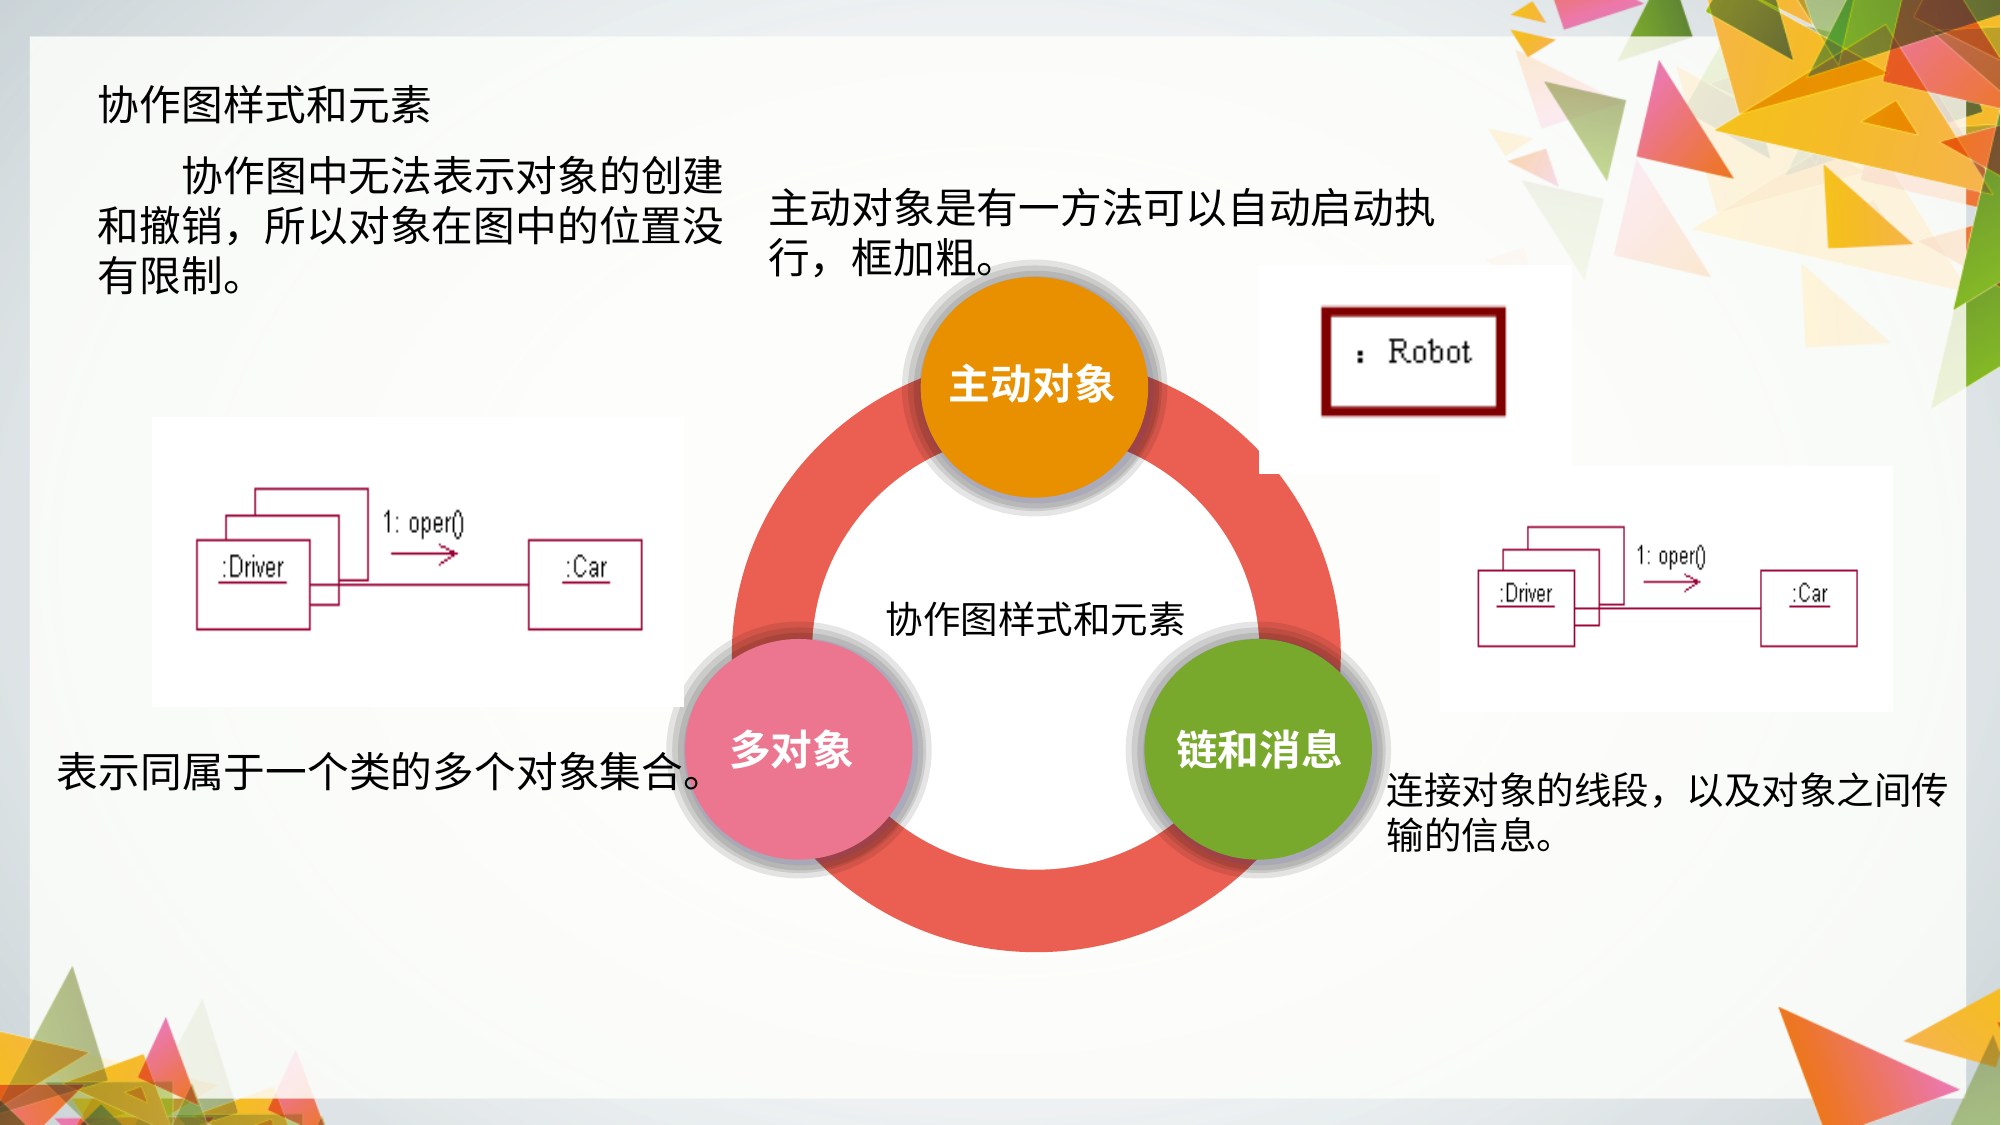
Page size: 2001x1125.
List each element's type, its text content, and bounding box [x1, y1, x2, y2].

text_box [1125, 621, 1392, 879]
text_box 协作图样式和元素 协作图中无法表示对象的创建和撤销，所以对象在图中的位置没有限制。 [83, 71, 754, 307]
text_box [731, 356, 1341, 953]
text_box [901, 259, 1168, 517]
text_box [666, 621, 932, 879]
text_box 主动对象是有一方法可以自动启动执行，框加粗。 [753, 174, 1528, 290]
picture [0, 0, 2000, 1125]
text_box 表示同属于一个类的多个对象集合。 [42, 738, 666, 804]
text_box 连接对象的线段，以及对象之间传输的信息。 [1392, 759, 1984, 865]
